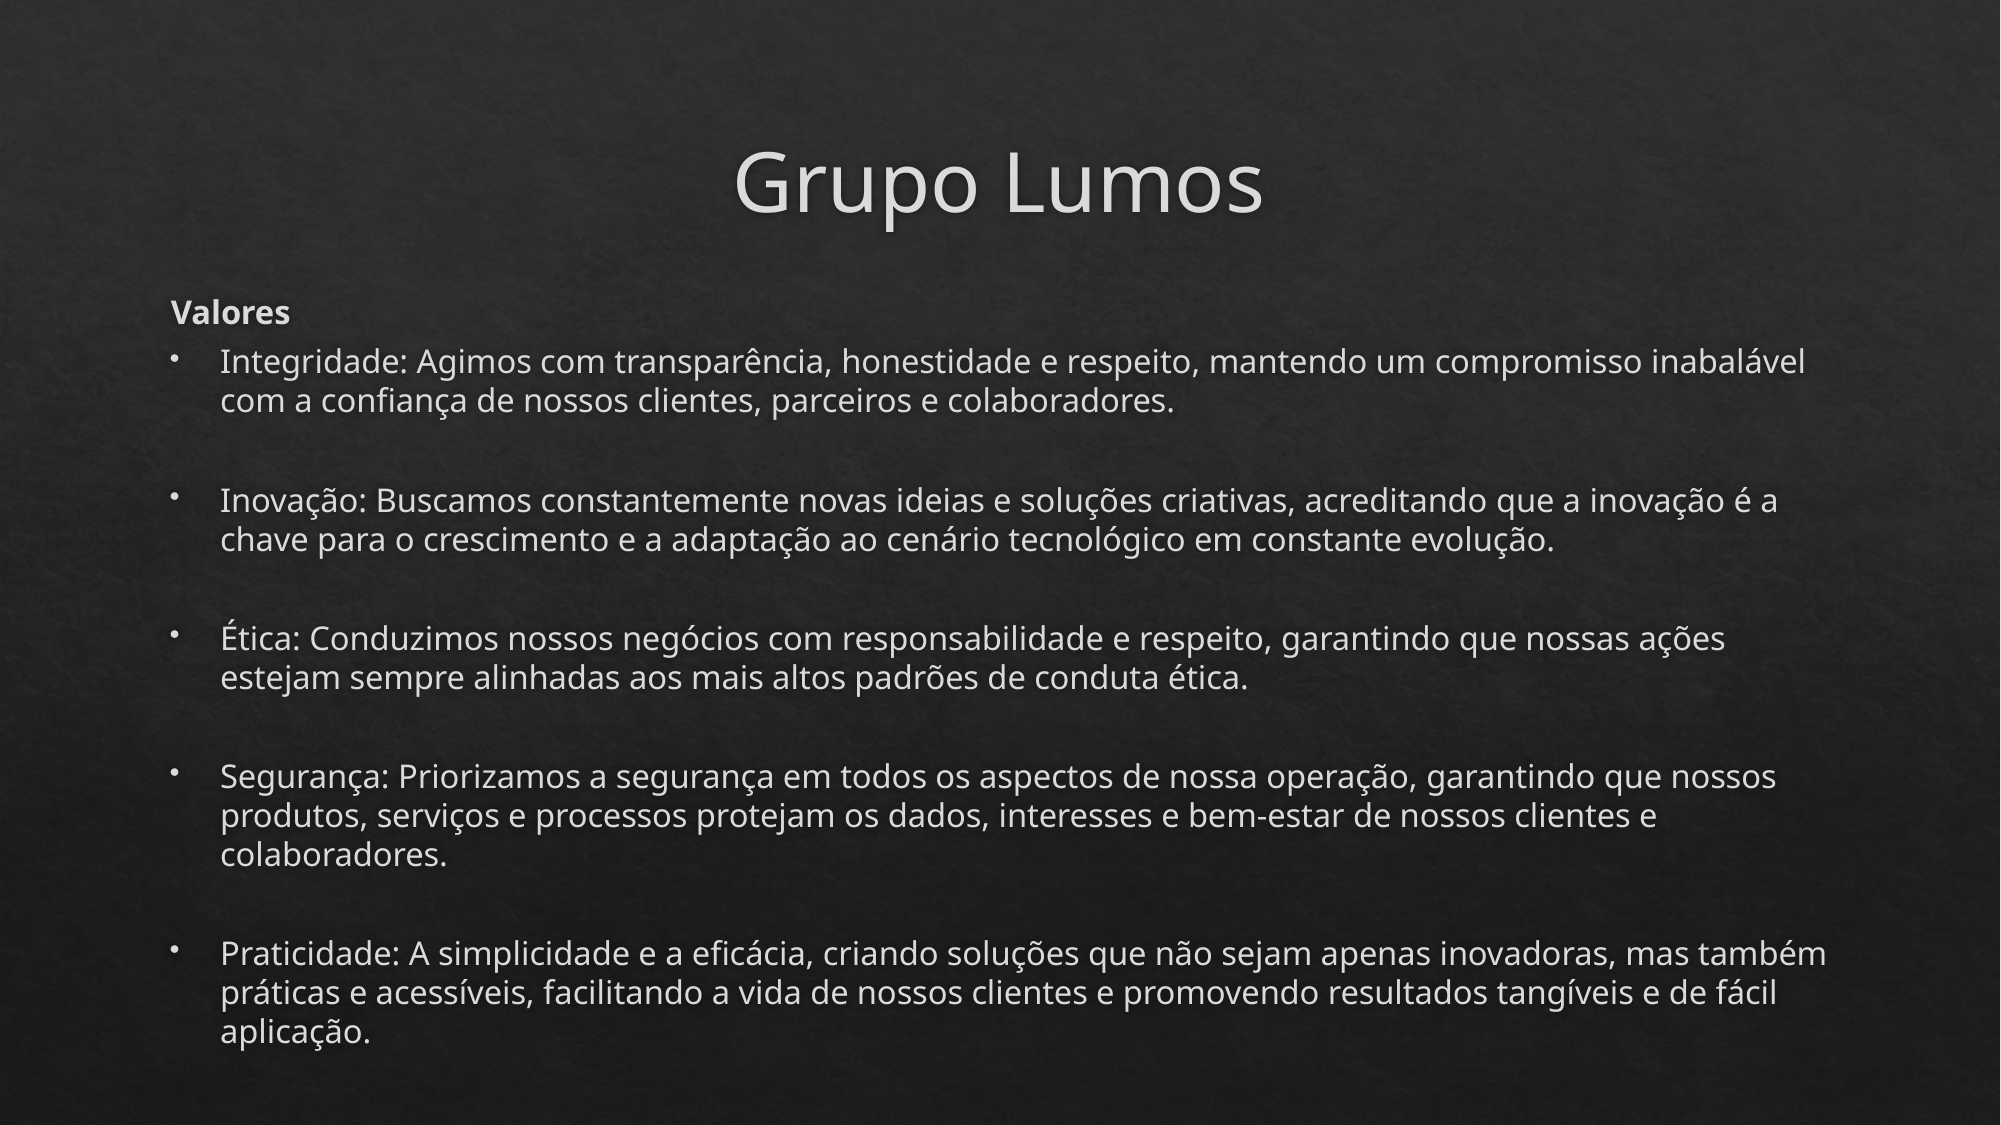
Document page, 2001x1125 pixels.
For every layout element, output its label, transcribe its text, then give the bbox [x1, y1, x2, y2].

list Valores Integridade: Agimos com transparência, honestidade e respeito, mantendo um compromisso inabalável com a confiança de nossos clientes, parceiros e colaboradores. Inovação: Buscamos constantemente novas ideias e soluções criativas, acreditando que a inovação é a chave para o crescimento e a adaptação ao cenário tecnológico em constante evolução. Ética: Conduzimos nossos negócios com responsabilidade e respeito, garantindo que nossas ações estejam sempre alinhadas aos mais altos padrões de conduta ética. Segurança: Priorizamos a segurança em todos os aspectos de nossa operação, garantindo que nossos produtos, serviços e processos protejam os dados, interesses e bem-estar de nossos clientes e colaboradores. Praticidade: A simplicidade e a eficácia, criando soluções que não sejam apenas inovadoras, mas também práticas e acessíveis, facilitando a vida de nossos clientes e promovendo resultados tangíveis e de fácil aplicação. [149, 284, 1849, 1075]
title Grupo Lumos [149, 99, 1849, 260]
